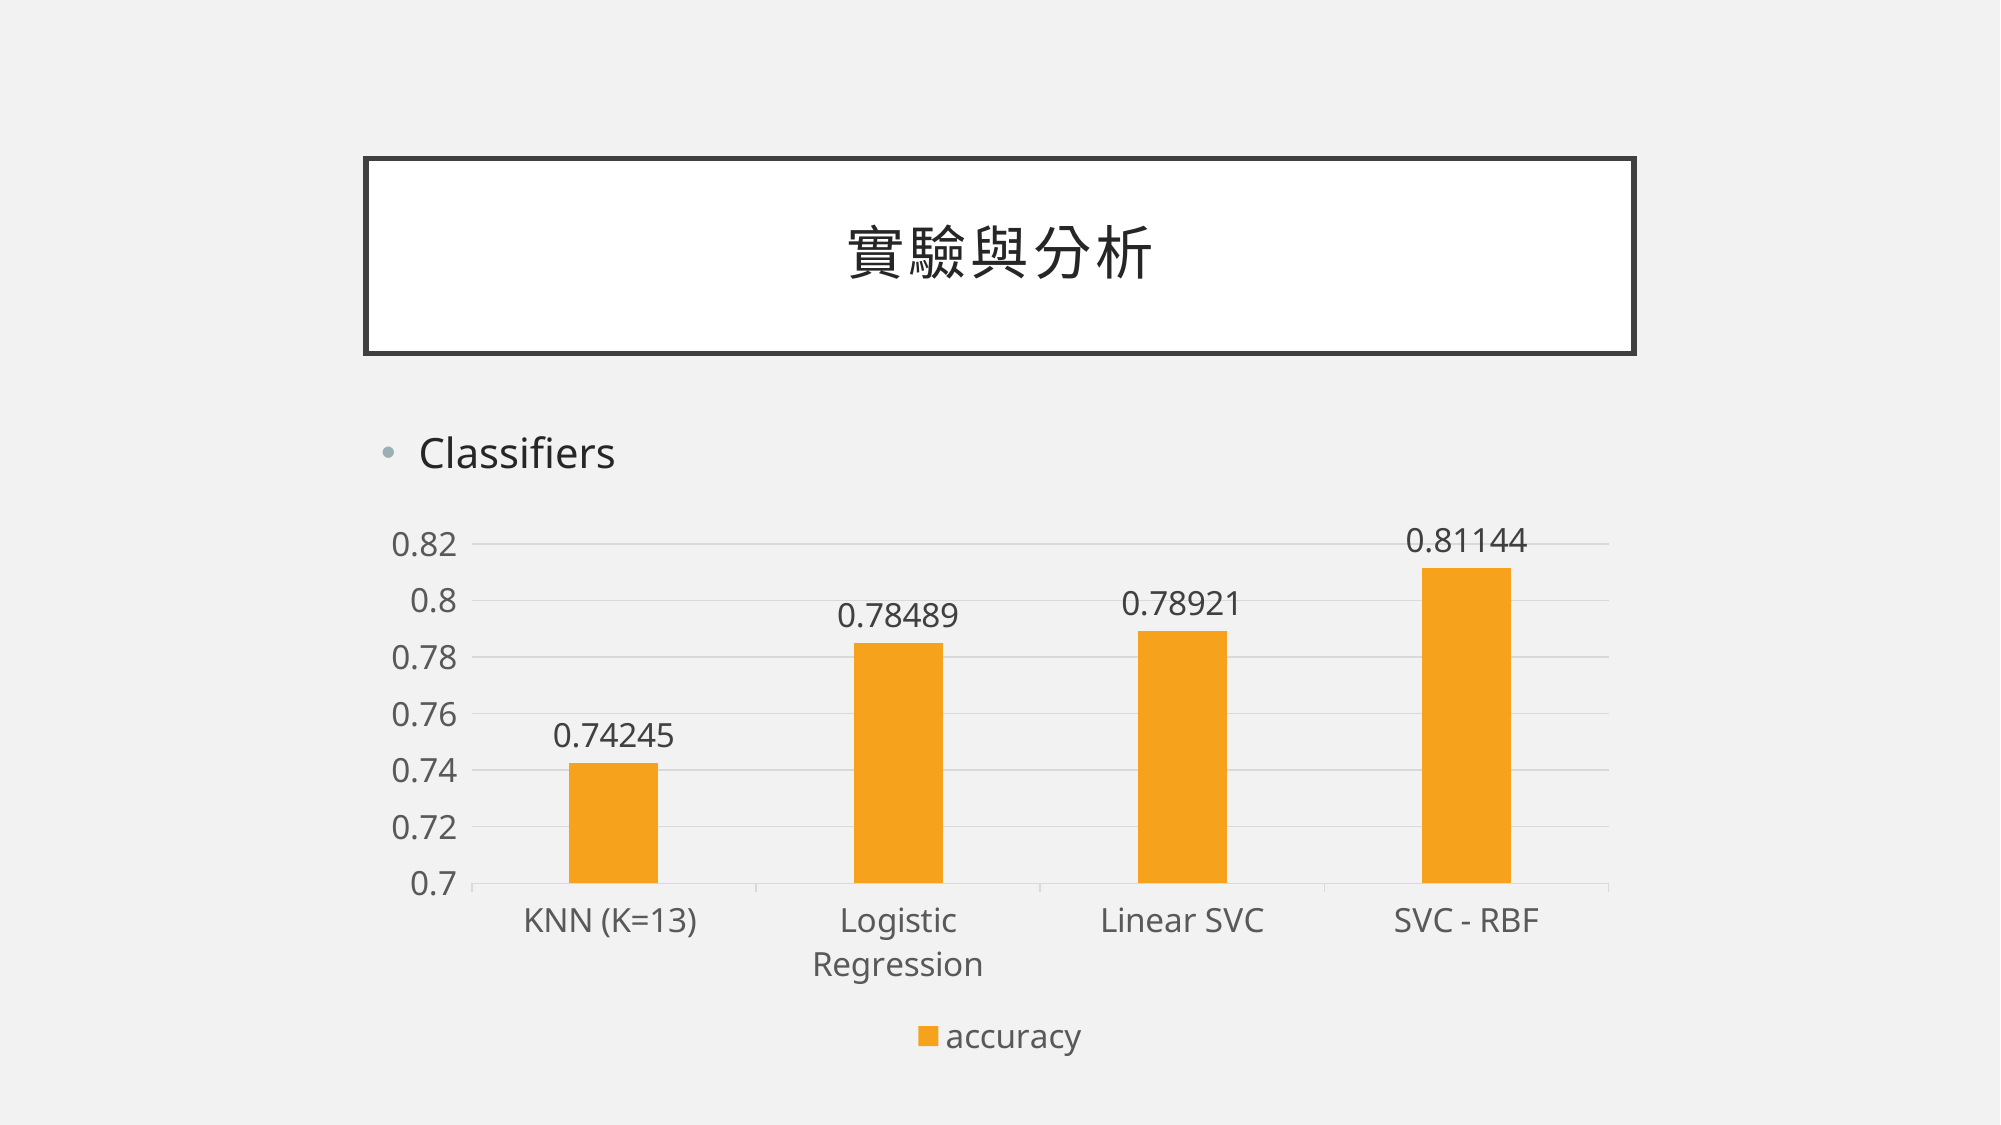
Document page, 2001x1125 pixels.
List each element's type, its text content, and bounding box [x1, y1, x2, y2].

title 實驗與分析 [363, 156, 1637, 356]
chart [365, 510, 1634, 1065]
text_box Classifiers [366, 419, 1634, 487]
